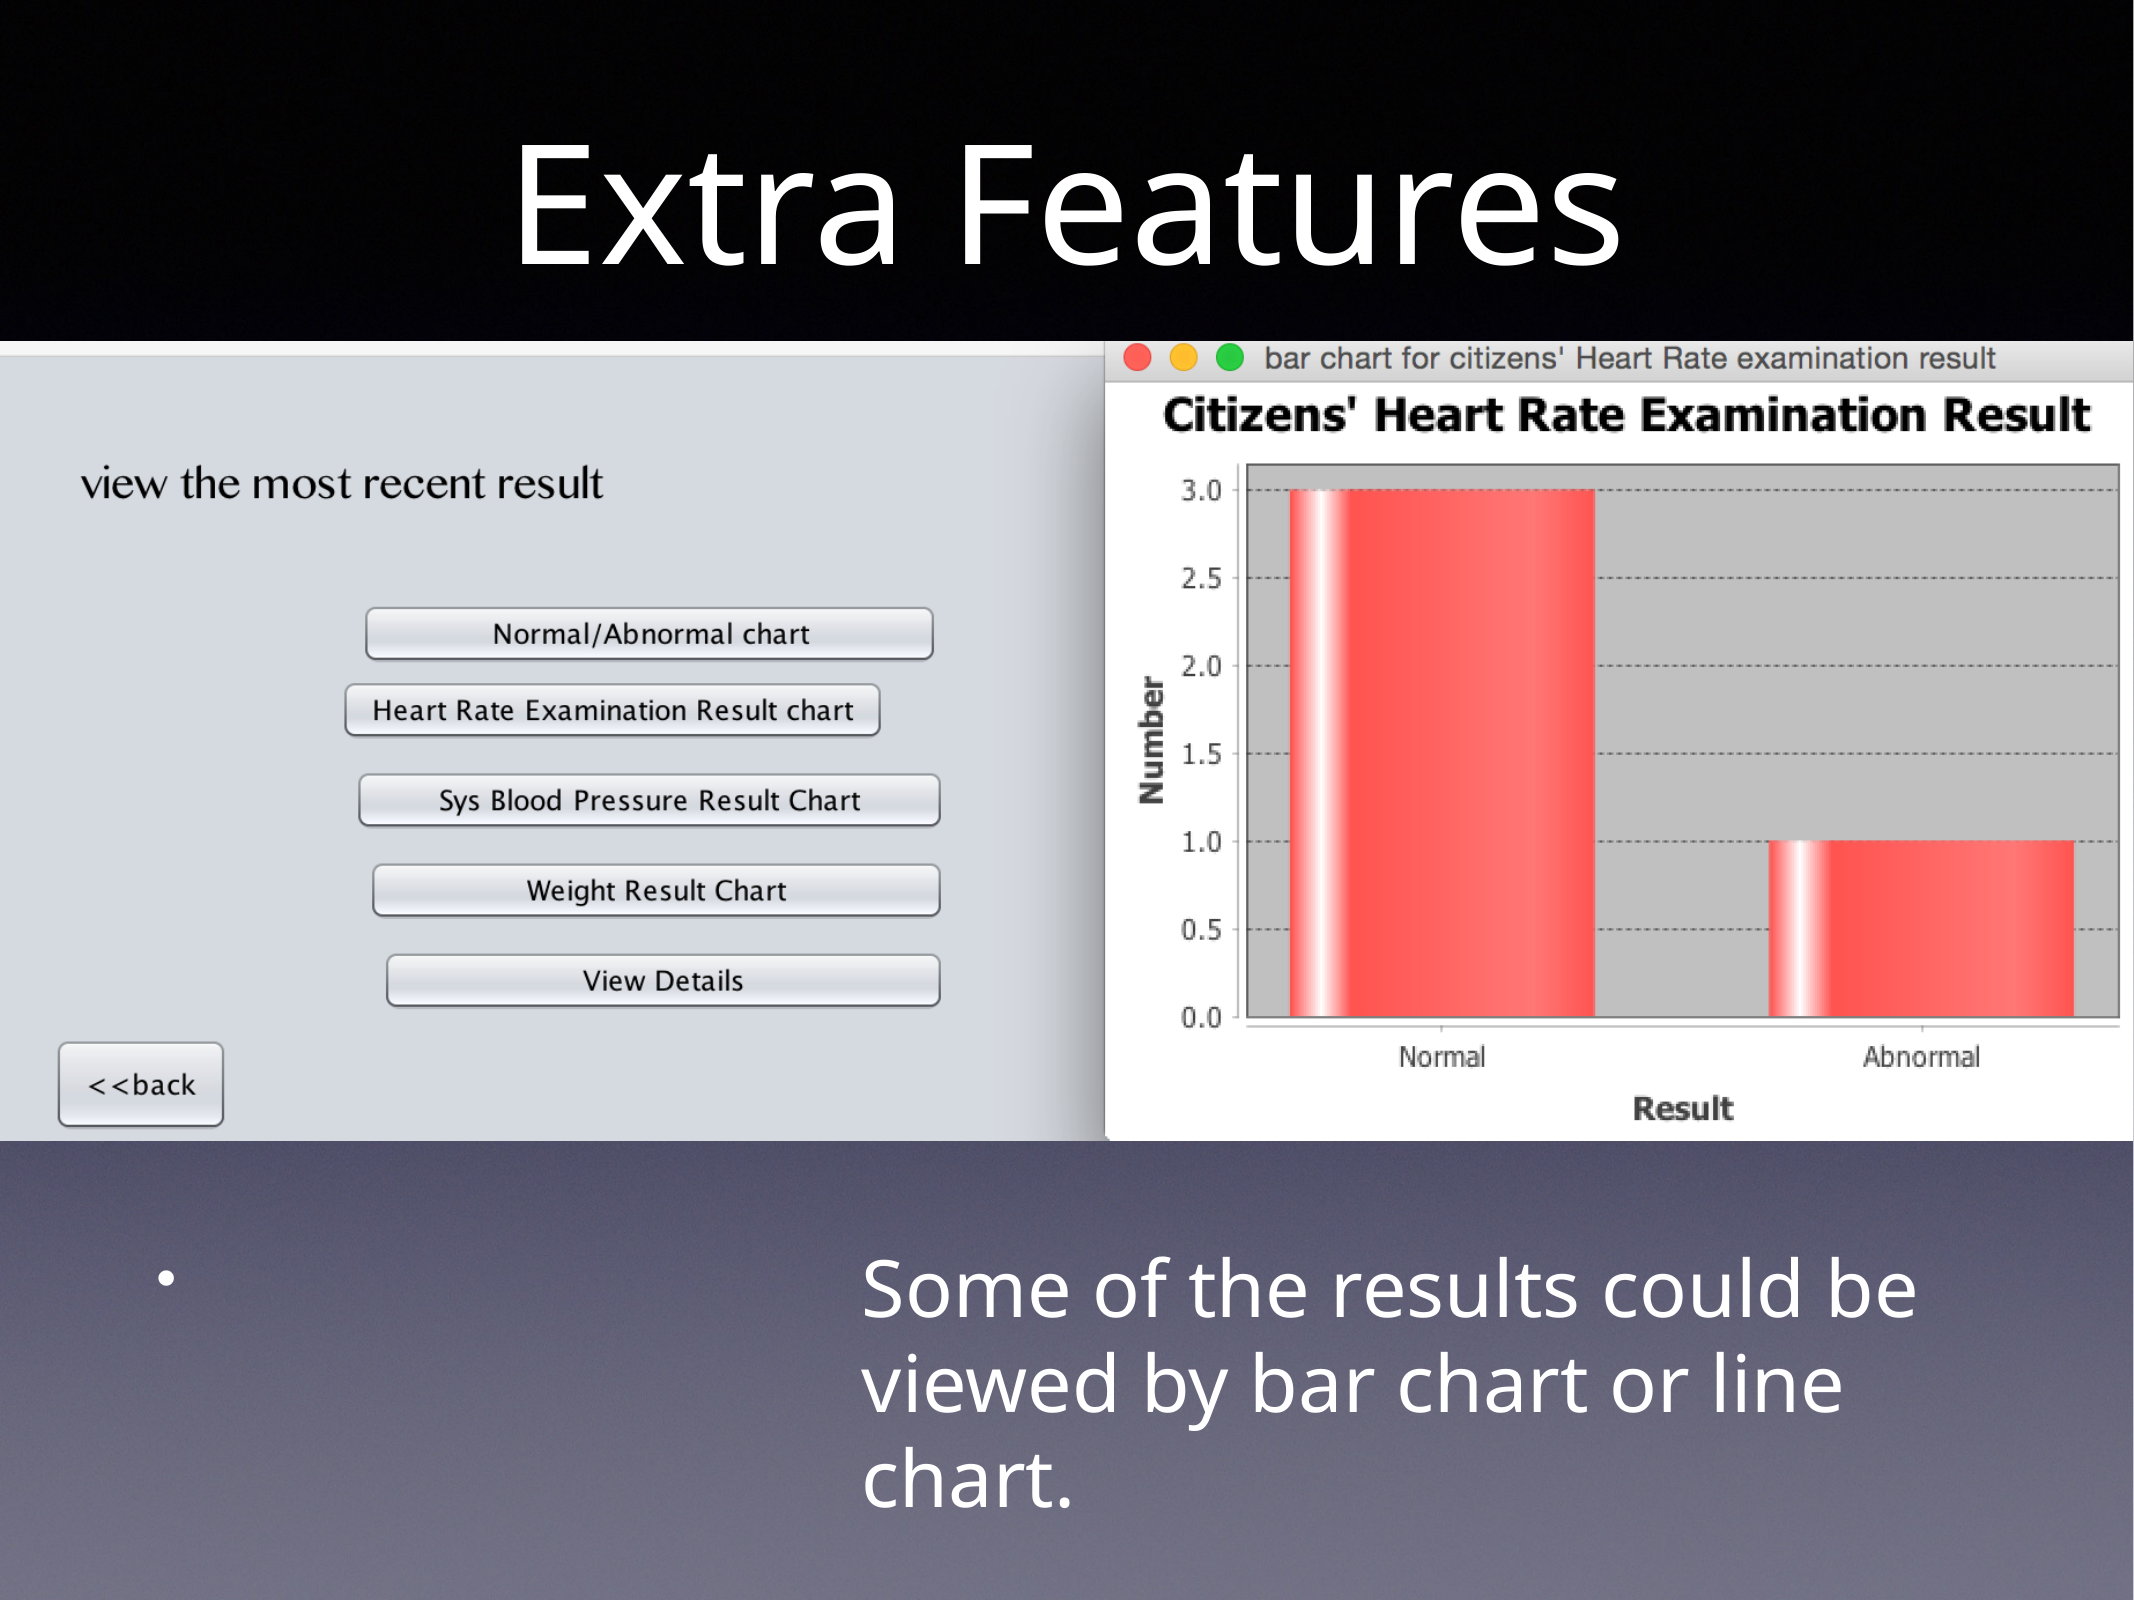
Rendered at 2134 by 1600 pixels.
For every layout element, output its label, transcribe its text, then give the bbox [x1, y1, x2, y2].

picture [0, 0, 2134, 1600]
list Some of the results could be viewed by bar chart or line chart. [155, 1206, 1978, 1556]
title Extra Features [155, 23, 1978, 330]
